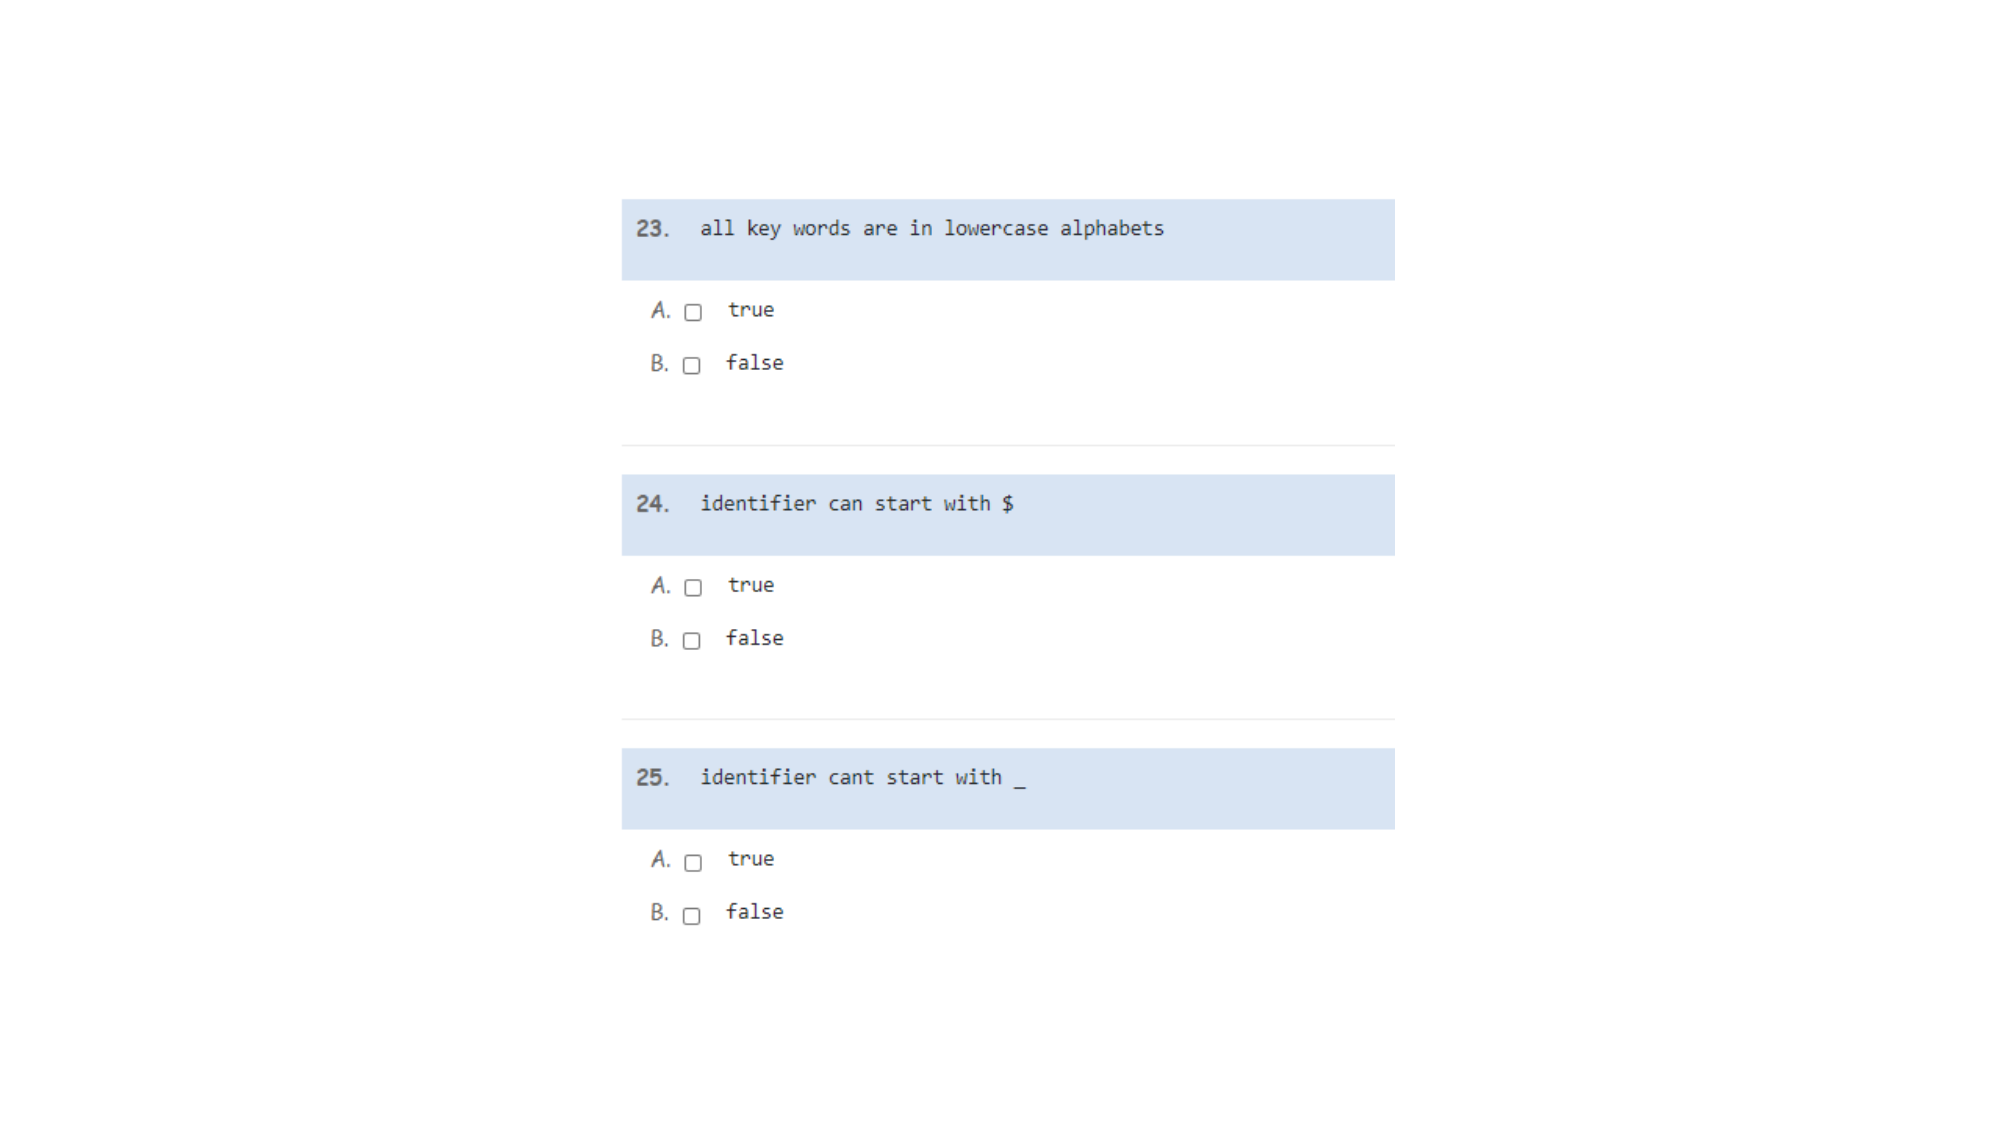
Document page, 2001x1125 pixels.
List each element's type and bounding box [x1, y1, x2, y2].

list [605, 176, 1395, 944]
